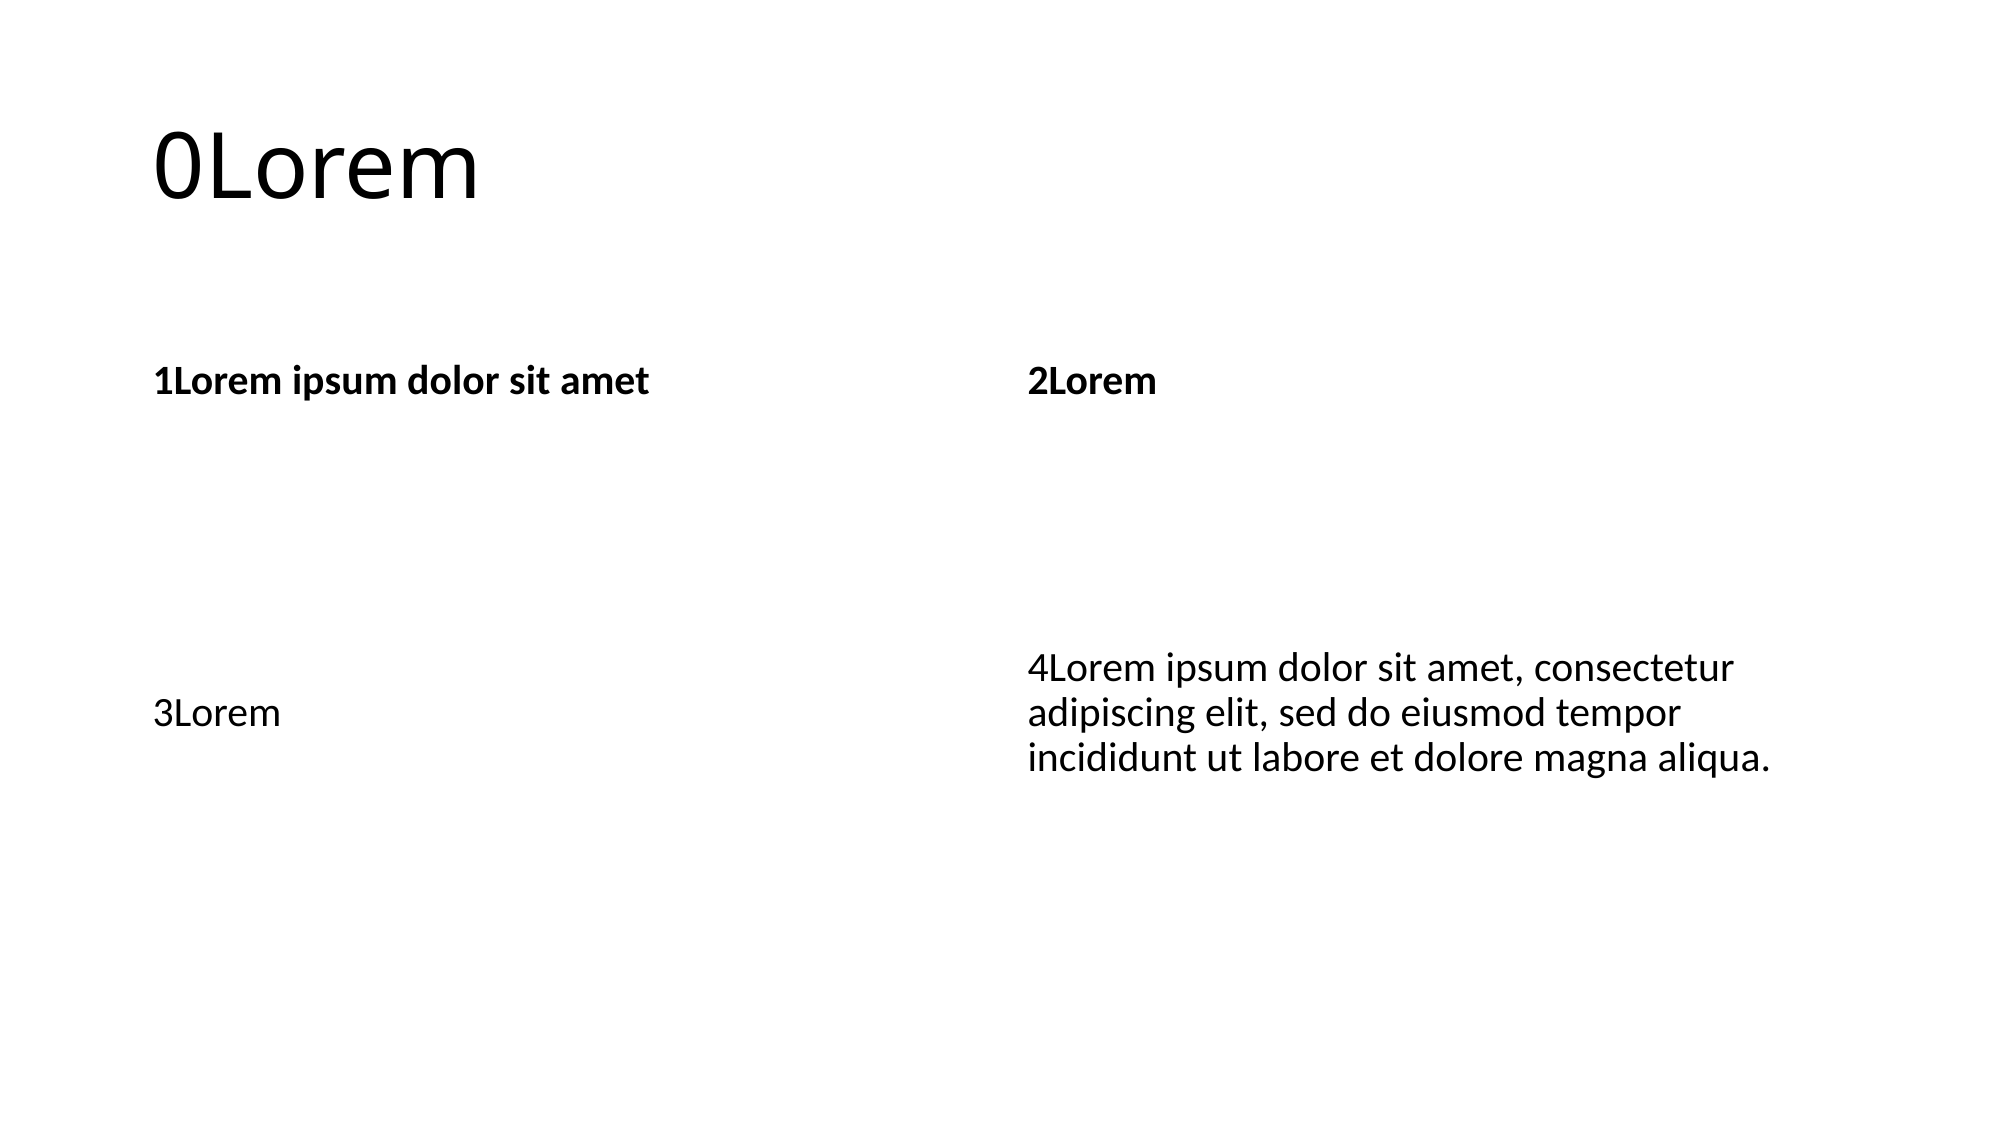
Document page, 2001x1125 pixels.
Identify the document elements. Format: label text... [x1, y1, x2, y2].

list 1Lorem ipsum dolor sit amet [137, 275, 984, 410]
list 2Lorem [1012, 275, 1863, 410]
list 3Lorem [137, 410, 984, 1016]
title 0Lorem [137, 59, 1863, 278]
list 4Lorem ipsum dolor sit amet, consectetur adipiscing elit, sed do eiusmod tempor incididunt ut labore et dolore magna aliqua. [1012, 410, 1863, 1016]
